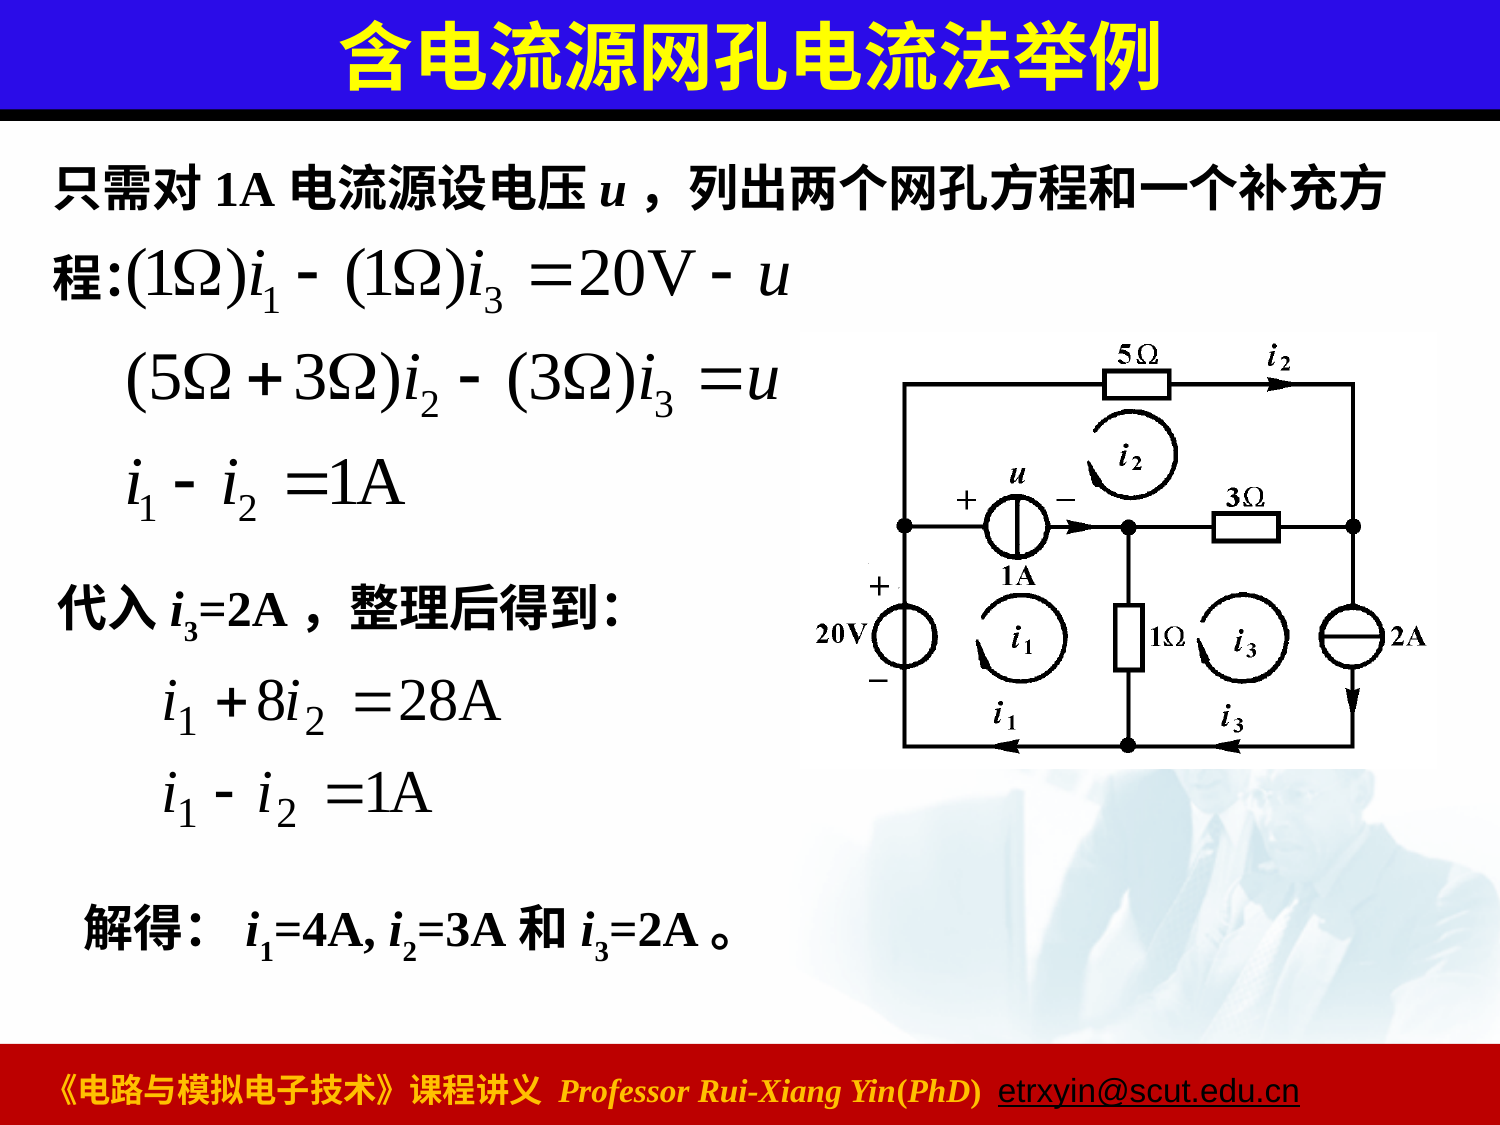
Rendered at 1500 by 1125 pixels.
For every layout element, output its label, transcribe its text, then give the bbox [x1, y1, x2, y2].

picture [0, 121, 1500, 1043]
text_box 解得：i1=4A, i2=3A和i3=2A。 [68, 874, 794, 975]
text_box 代入i3=2A，整理后得到： [43, 555, 794, 655]
title 含电流源网孔电流法举例 [0, 0, 1500, 110]
text_box 只需对1A电流源设电压u，列出两个网孔方程和一个补充方程： [37, 118, 1479, 314]
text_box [116, 229, 809, 537]
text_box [799, 332, 1437, 769]
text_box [152, 655, 516, 846]
